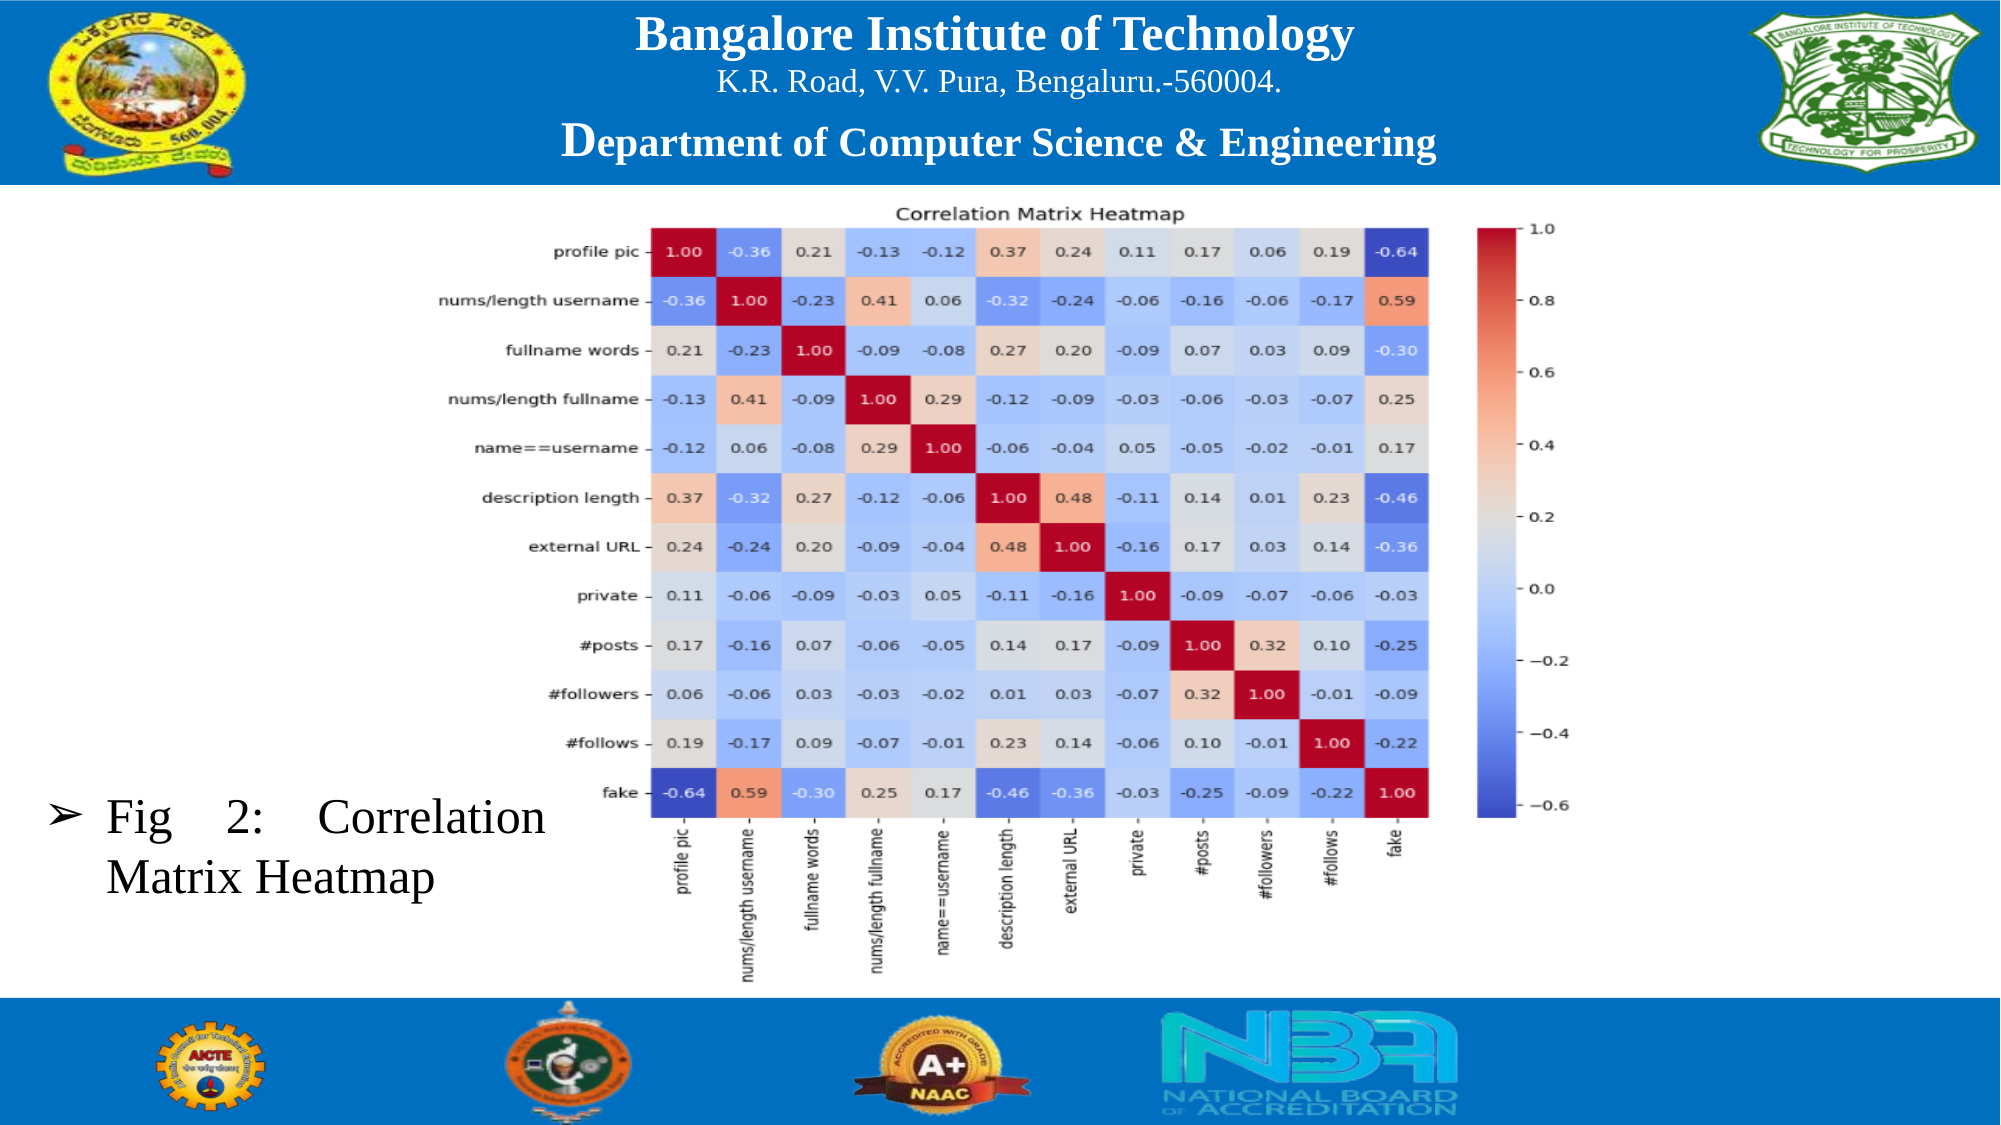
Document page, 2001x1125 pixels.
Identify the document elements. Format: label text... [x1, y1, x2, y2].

picture [1148, 1002, 1473, 1125]
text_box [32, 0, 1985, 196]
text_box Fig 2: Correlation Matrix Heatmap [16, 768, 410, 927]
picture [392, 997, 756, 1125]
picture [113, 1002, 309, 1125]
picture [834, 1002, 1050, 1125]
picture [415, 195, 1625, 995]
